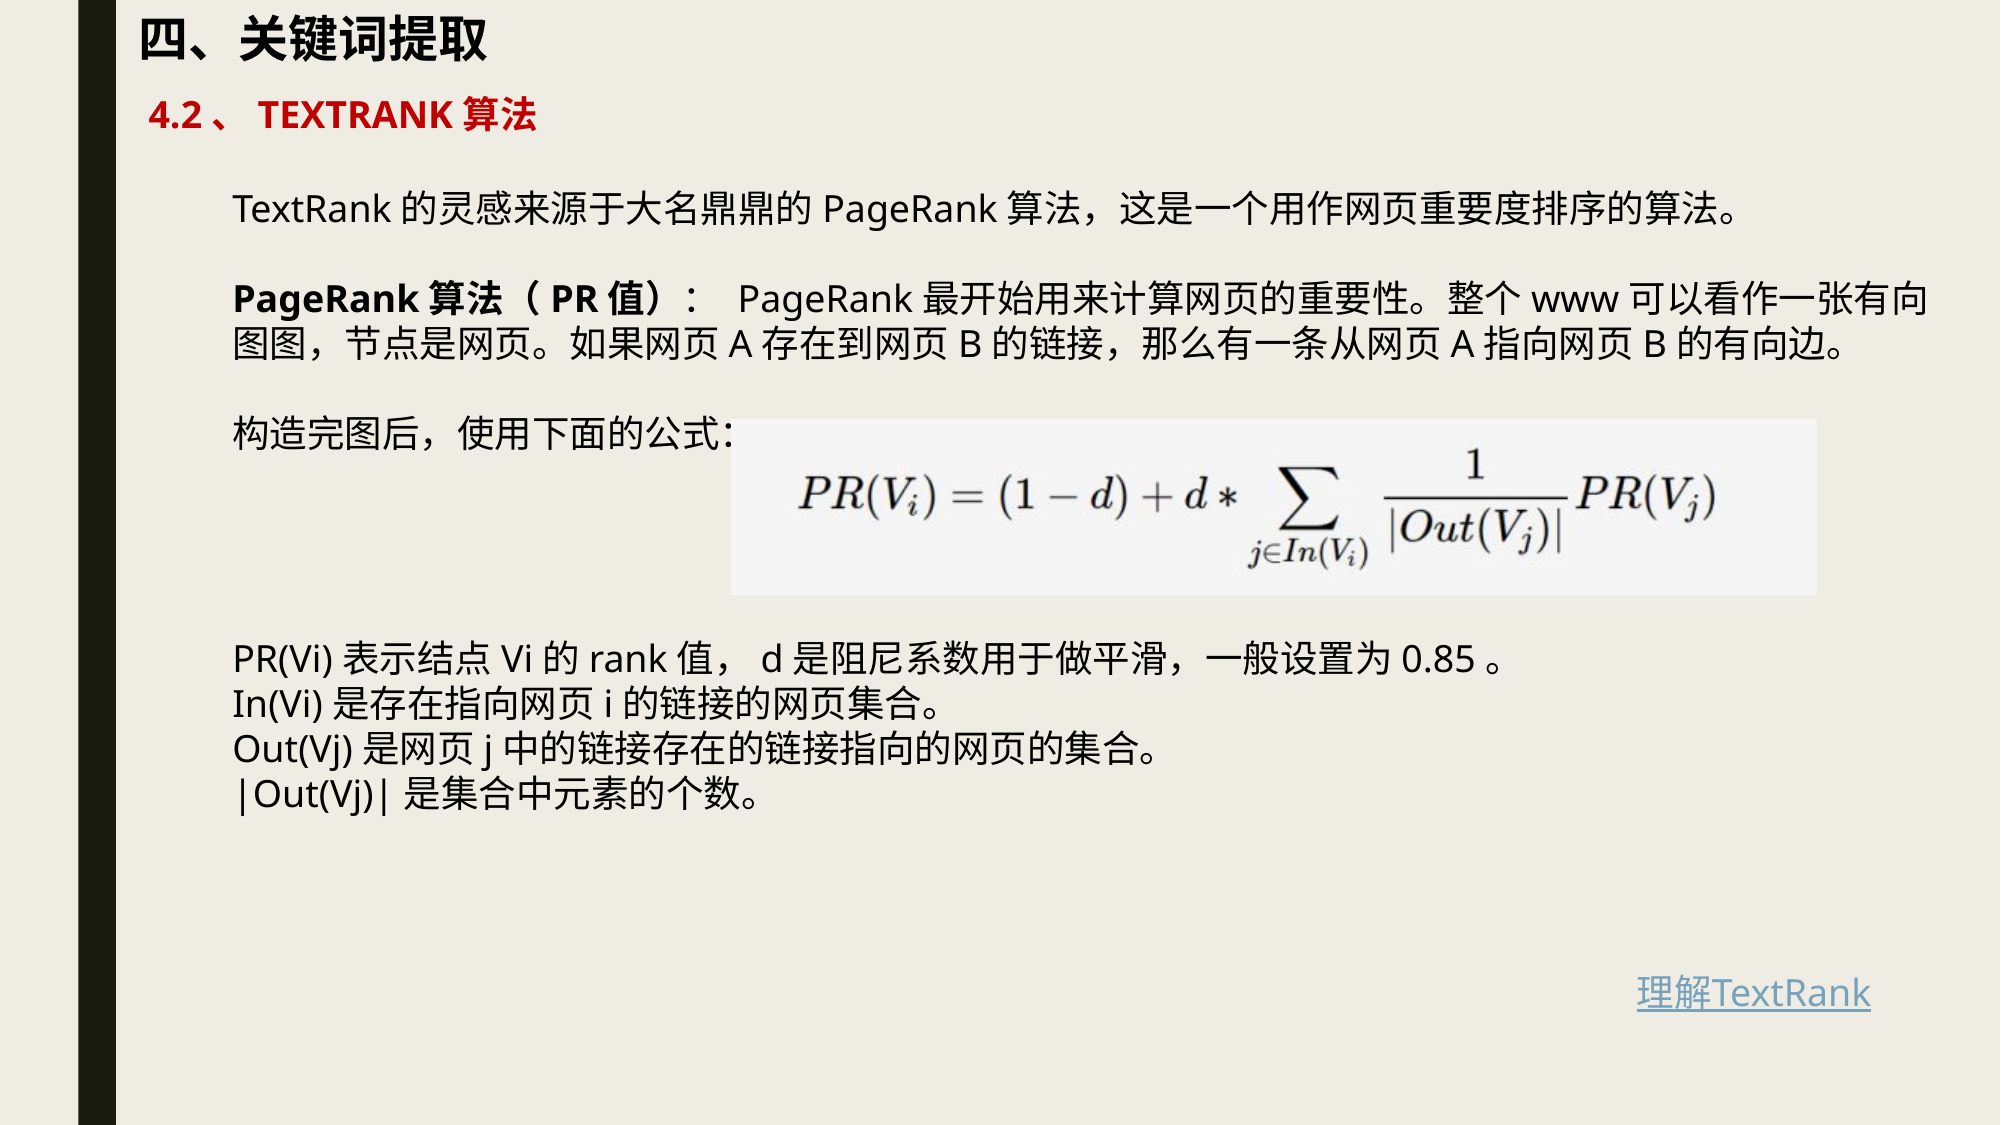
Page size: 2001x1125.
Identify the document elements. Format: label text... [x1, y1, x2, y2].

picture [731, 419, 1817, 595]
text_box 四、关键词提取 [123, 0, 718, 75]
text_box 4.2、TEXTRANK算法 [133, 83, 553, 144]
text_box 理解TextRank [1622, 961, 1908, 1031]
text_box TextRank的灵感来源于大名鼎鼎的PageRank算法，这是一个用作网页重要度排序的算法。 PageRank算法（PR值）： PageRank最开始用来计算网页的重要性。整个www可以看作一张有向图图，节点是网页。如果网页A存在到网页B的链接，那么有一条从网页A指向网页B的有向边。 构造完图后，使用下面的公式： PR(Vi)表示结点Vi的rank值，d是阻尼系数用于做平滑，一般设置为0.85。 In(Vi)是存在指向网页i的链接的网页集合。 Out(Vj)是网页j中的链接存在的链接指向的网页的集合。 |Out(Vj)|是集合中元素的个数。 [217, 177, 1950, 913]
